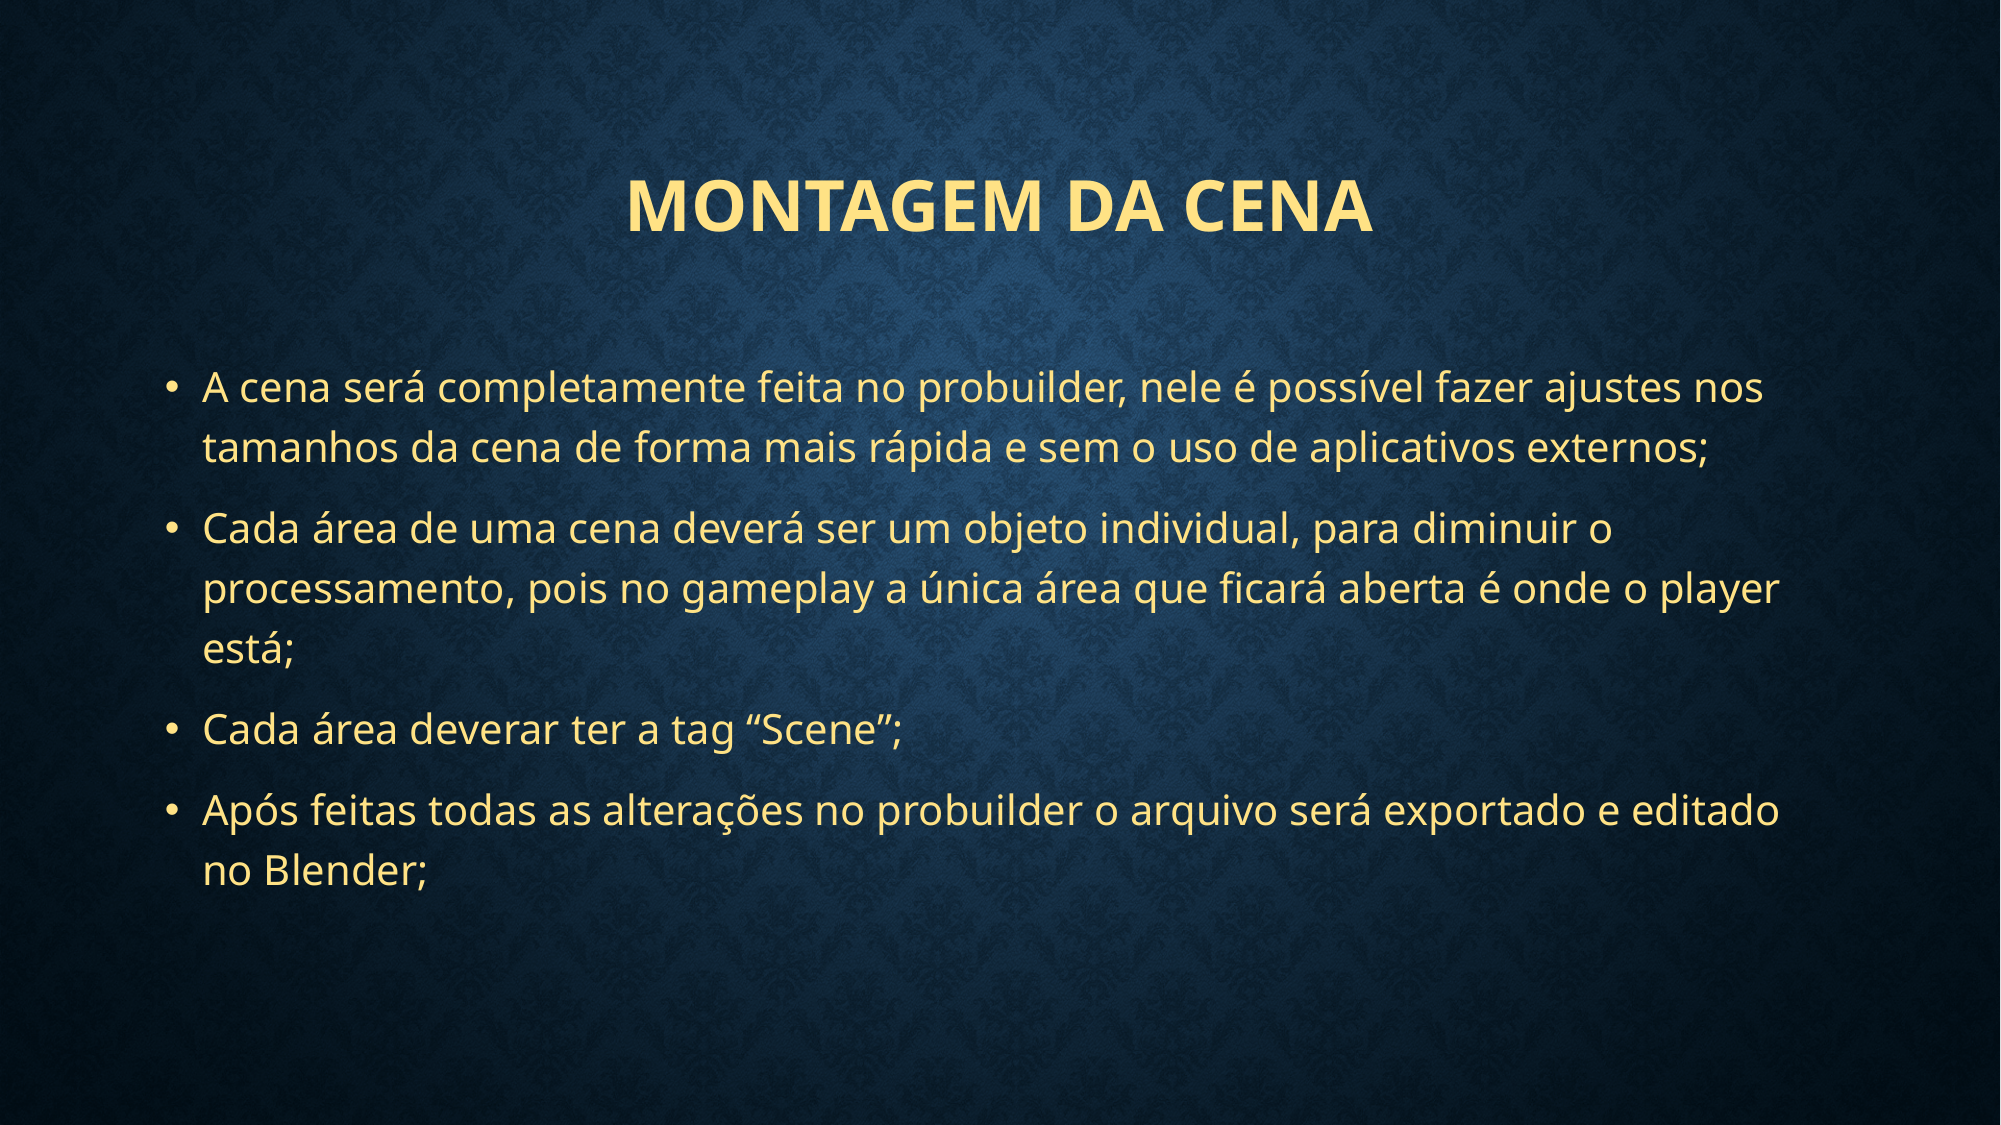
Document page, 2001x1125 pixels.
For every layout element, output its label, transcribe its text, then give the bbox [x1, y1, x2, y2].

list A cena será completamente feita no probuilder, nele é possível fazer ajustes nos tamanhos da cena de forma mais rápida e sem o uso de aplicativos externos; Cada área de uma cena deverá ser um objeto individual, para diminuir o processamento, pois no gameplay a única área que ficará aberta é onde o player está; Cada área deverar ter a tag “Scene”; Após feitas todas as alterações no probuilder o arquivo será exportado e editado no Blender; [149, 343, 1849, 950]
title Montagem da cena [149, 99, 1849, 318]
